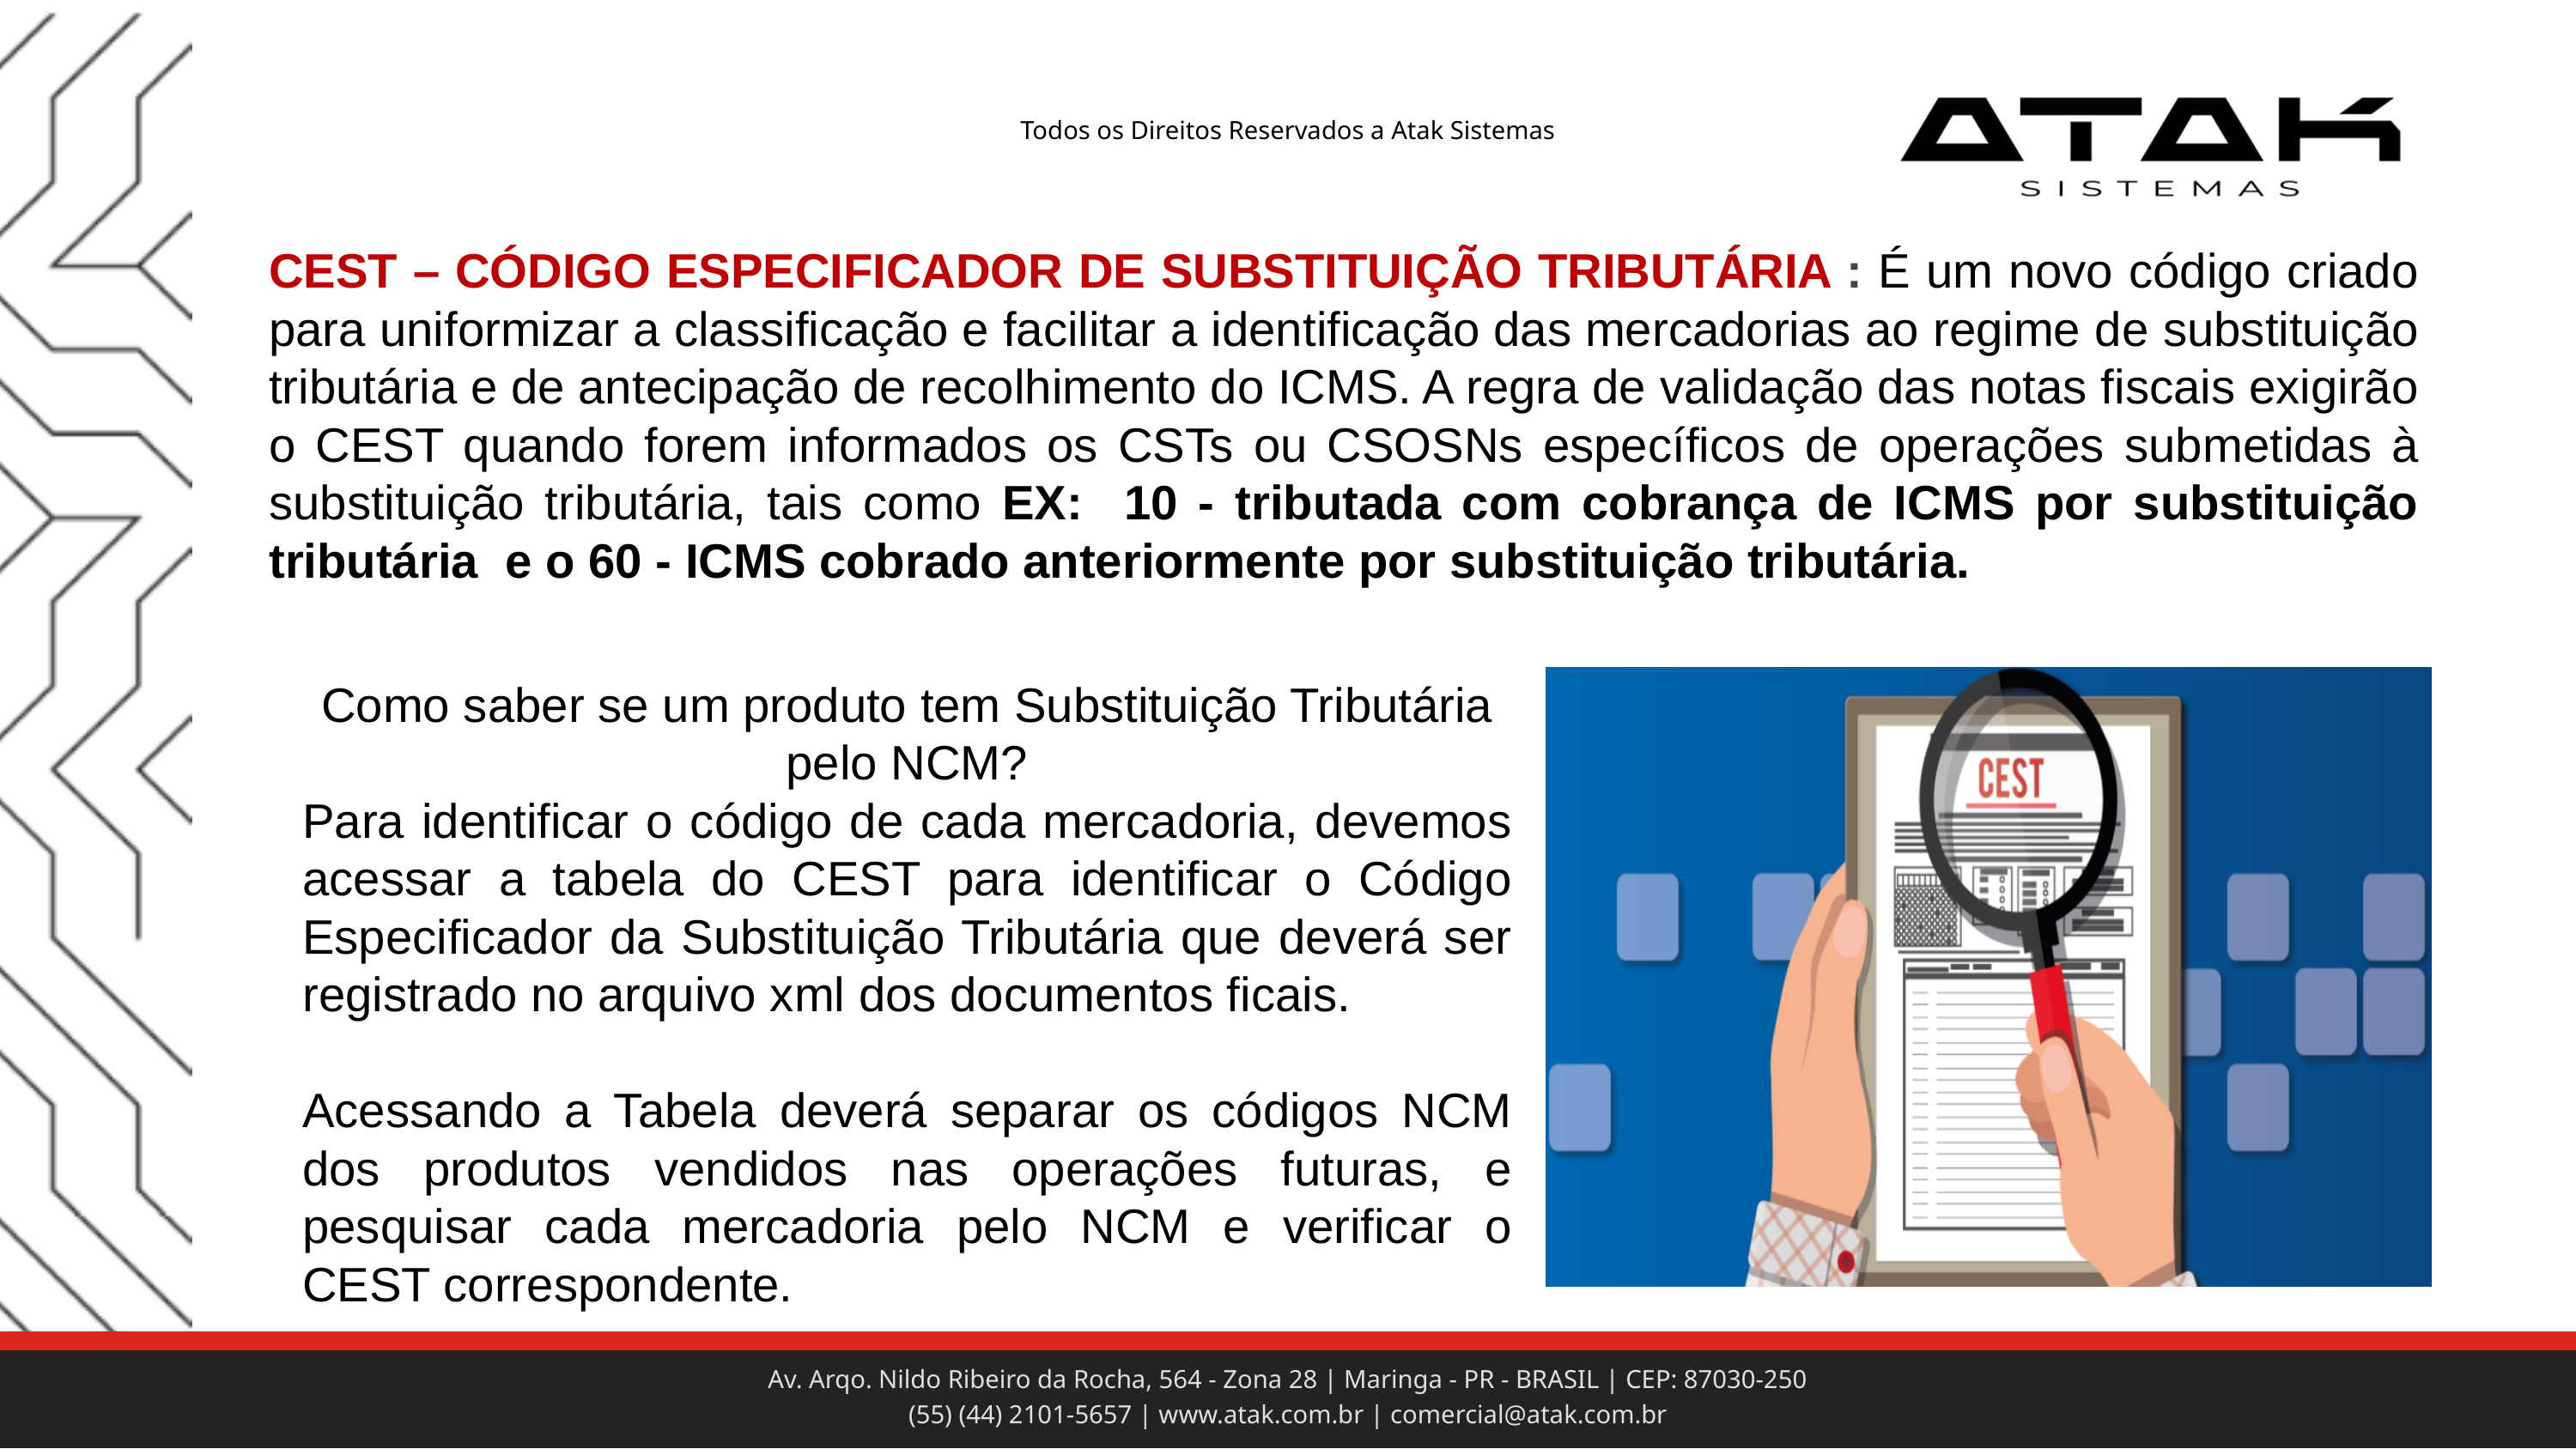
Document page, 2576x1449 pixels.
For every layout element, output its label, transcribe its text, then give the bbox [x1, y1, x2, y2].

text_box Como saber se um produto tem Substituição Tributária pelo NCM? Para identificar o código de cada mercadoria, devemos acessar a tabela do CEST para identificar o Código Especificador da Substituição Tributária que deverá ser registrado no arquivo xml dos documentos ficais. Acessando a Tabela deverá separar os códigos NCM dos produtos vendidos nas operações futuras, e pesquisar cada mercadoria pelo NCM e verificar o CEST correspondente. [289, 667, 1524, 1318]
picture [0, 9, 192, 1331]
text_box CEST – CÓDIGO ESPECIFICADOR DE SUBSTITUIÇÃO TRIBUTÁRIA : É um novo código criado para uniformizar a classificação e facilitar a identificação das mercadorias ao regime de substituição tributária e de antecipação de recolhimento do ICMS. A regra de validação das notas fiscais exigirão o CEST quando forem informados os CSTs ou CSOSNs específicos de operações submetidas à substituição tributária, tais como EX: 10 - tributada com cobrança de ICMS por substituição tributária e o 60 - ICMS cobrado anteriormente por substituição tributária. [197, 233, 2432, 594]
text_box Todos os Direitos Reservados a Atak Sistemas [1006, 109, 1570, 142]
picture [1545, 667, 2432, 1287]
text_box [0, 1350, 2576, 1449]
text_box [0, 1331, 2576, 1349]
picture [1882, 75, 2432, 215]
